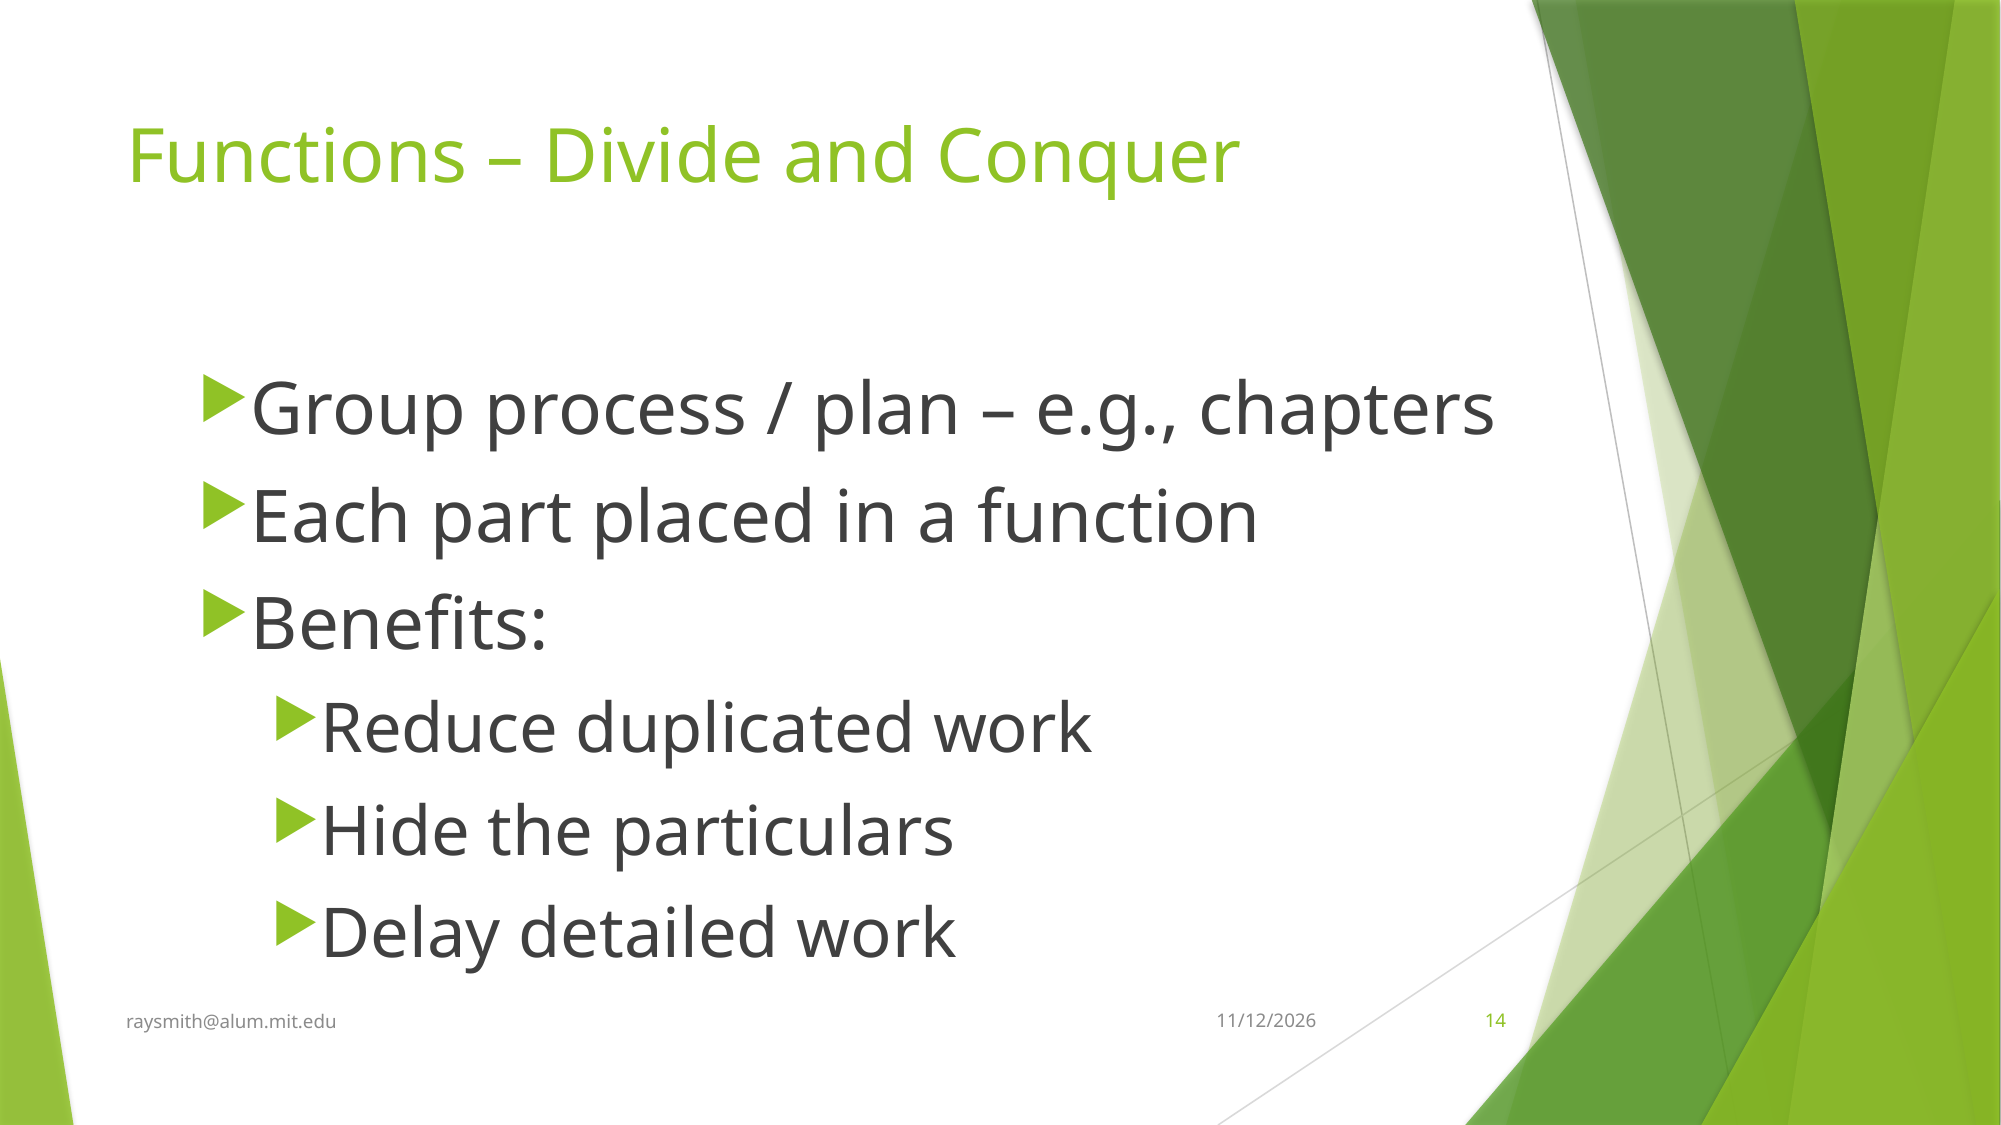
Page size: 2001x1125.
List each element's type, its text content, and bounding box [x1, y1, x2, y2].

slide_number 14 [1409, 991, 1522, 1051]
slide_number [1181, 991, 1332, 1051]
footer raysmith@alum.mit.edu [111, 991, 1145, 1051]
title Functions – Divide and Conquer [111, 99, 1522, 317]
list Group process / plan – e.g., chapters Each part placed in a function Benefits: Reduce duplicated work Hide the particulars Delay detailed work [111, 354, 1522, 992]
